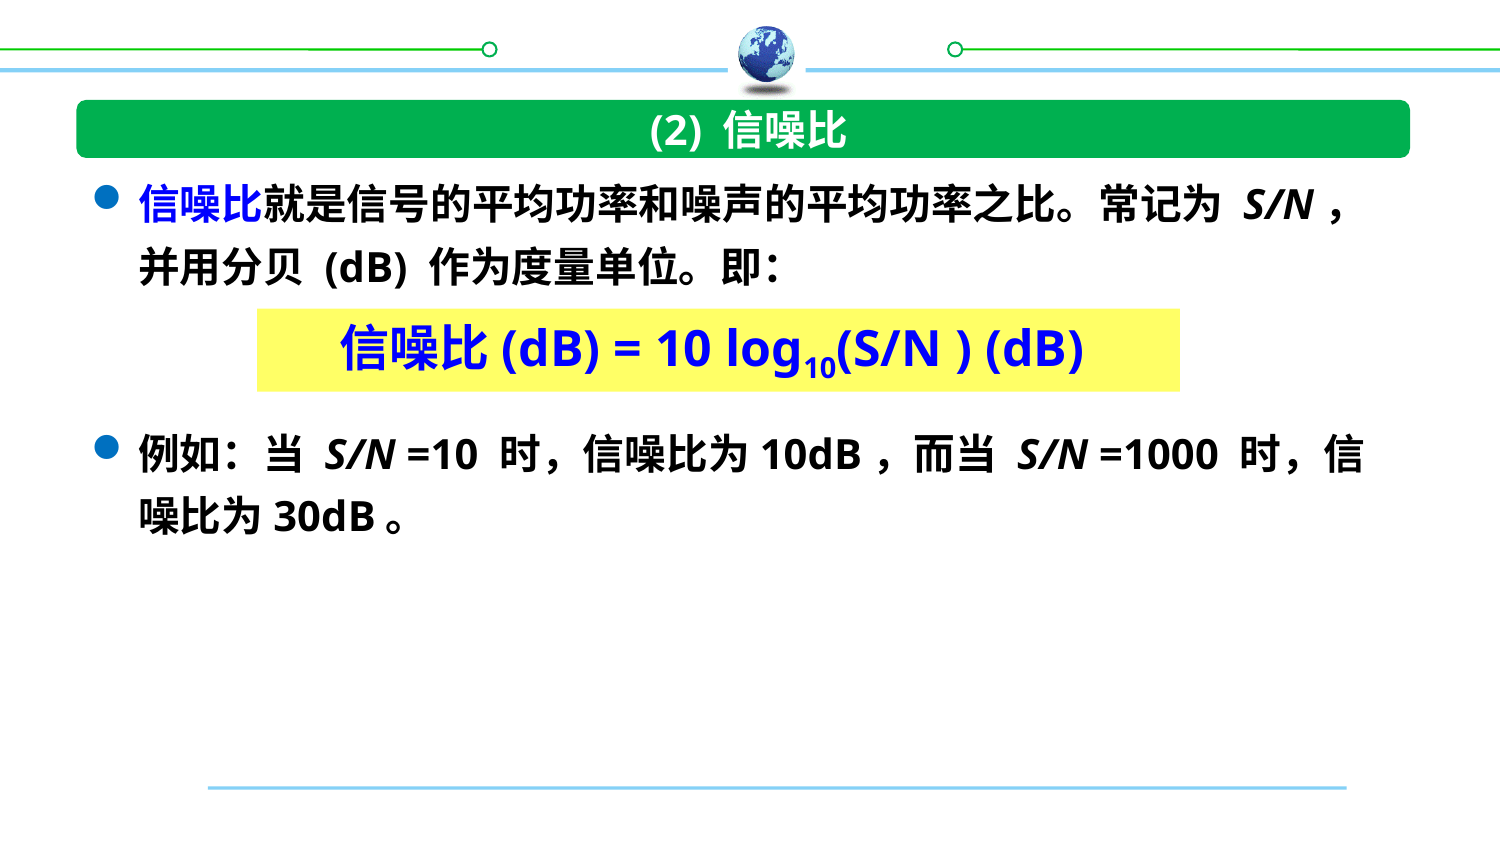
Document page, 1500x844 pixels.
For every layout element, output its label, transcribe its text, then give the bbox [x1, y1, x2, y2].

text_box 信噪比(dB) = 10 log10(S/N ) (dB) [257, 308, 1180, 392]
list (2) 信噪比 [204, 99, 1293, 158]
picture [736, 24, 796, 99]
list 信噪比就是信号的平均功率和噪声的平均功率之比。常记为 S/N，并用分贝 (dB) 作为度量单位。即： 例如：当 S/N =10 时，信噪比为10dB，而当 S/N =1000 时，信噪比为30dB。 [76, 158, 1410, 712]
